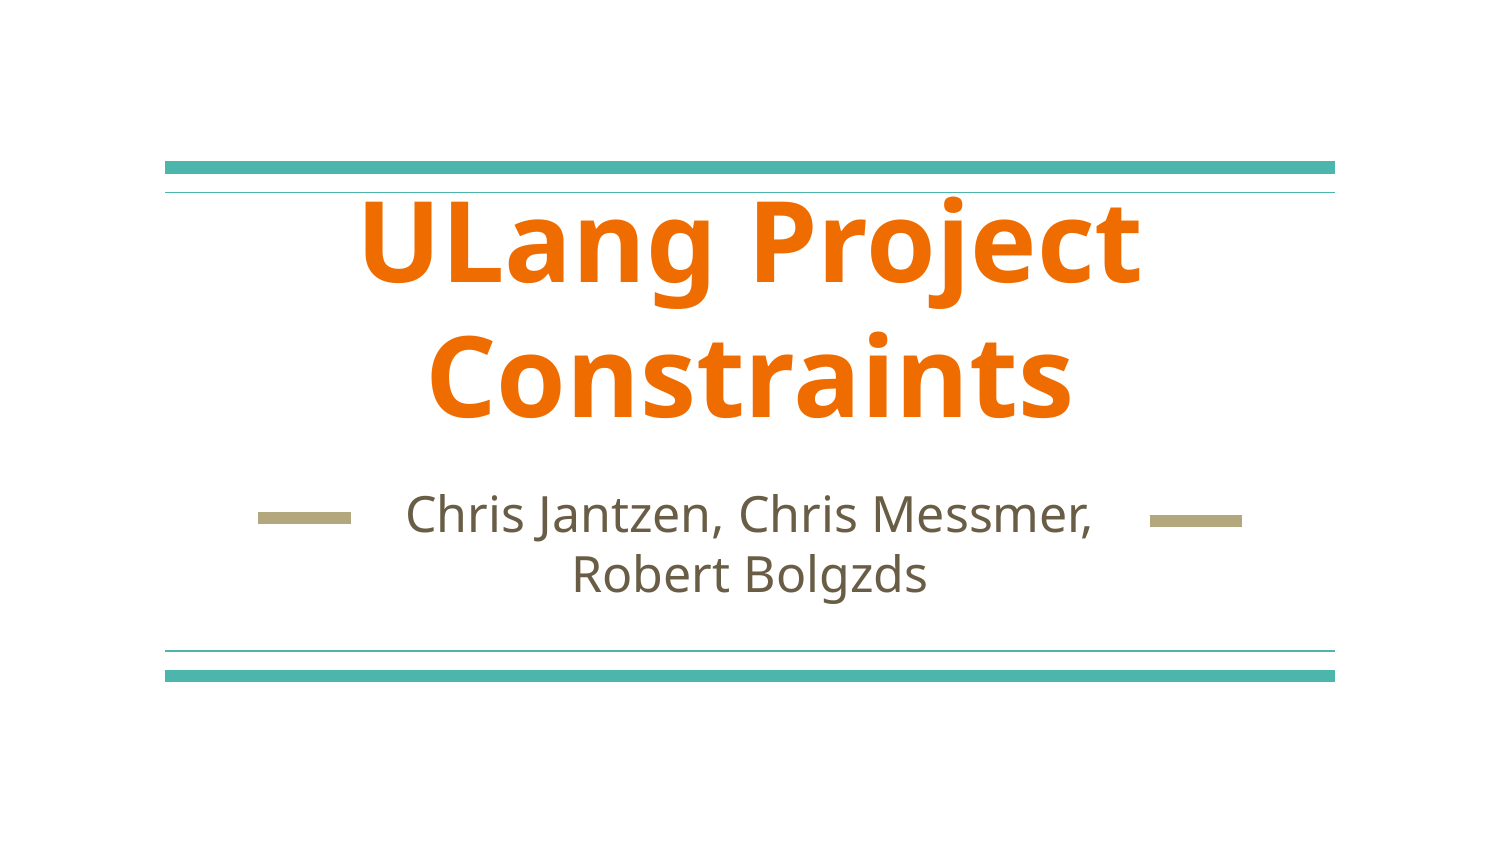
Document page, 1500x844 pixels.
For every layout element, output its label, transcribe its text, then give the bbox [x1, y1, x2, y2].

subtitle Chris Jantzen, Chris Messmer, Robert Bolgzds [350, 467, 1150, 598]
title ULang Project Constraints [164, 287, 1336, 456]
